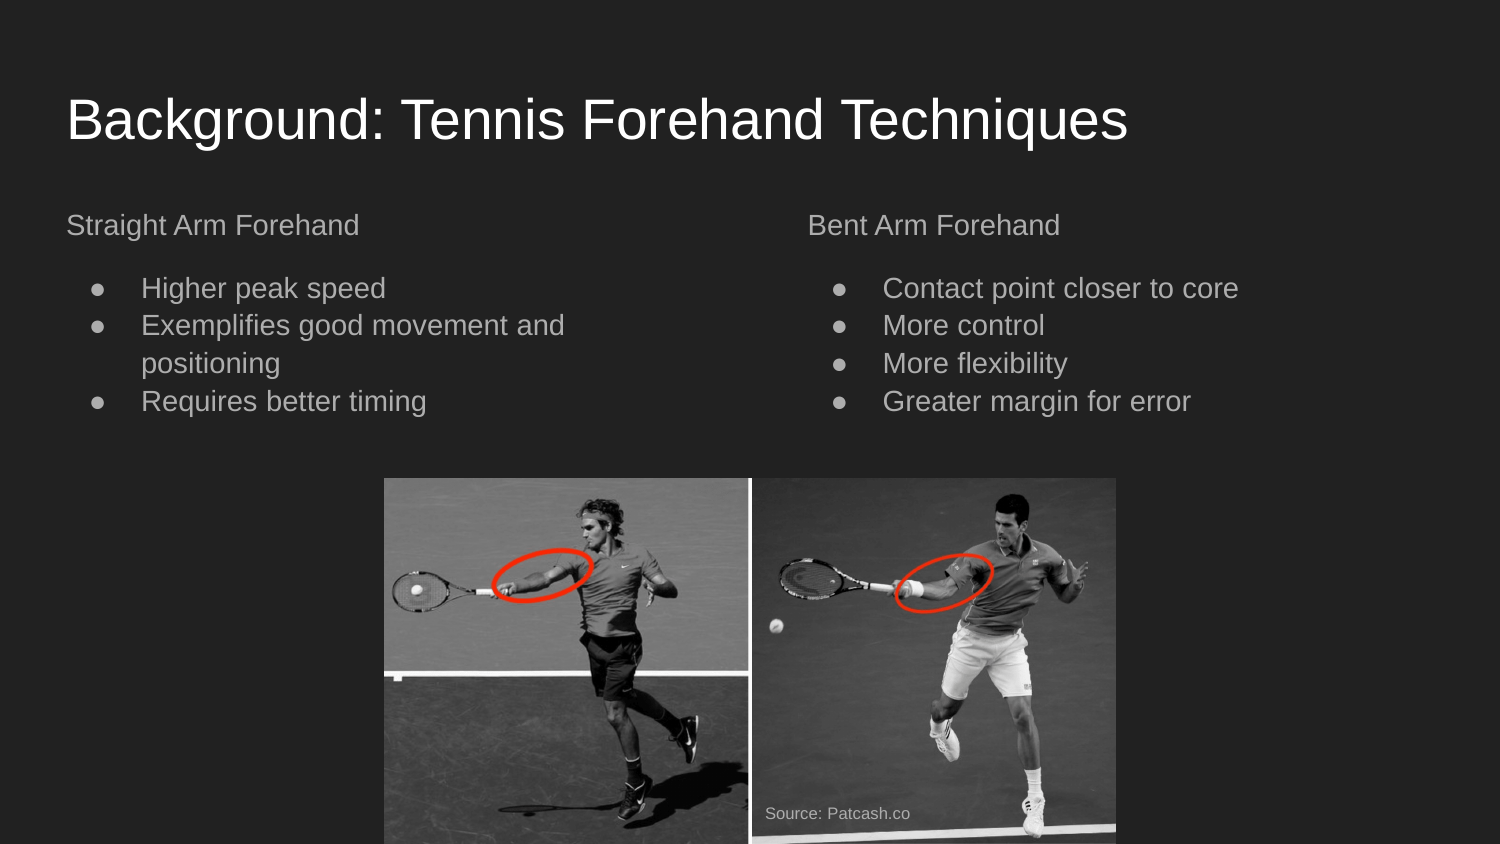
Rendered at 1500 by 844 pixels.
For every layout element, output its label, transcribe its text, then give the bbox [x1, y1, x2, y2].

picture [384, 478, 1116, 844]
list Straight Arm Forehand Higher peak speed Exemplifies good movement and positioning Requires better timing [51, 189, 708, 750]
list Bent Arm Forehand Contact point closer to core More control More flexibility Greater margin for error [792, 189, 1449, 750]
title Background: Tennis Forehand Techniques [51, 72, 1449, 167]
